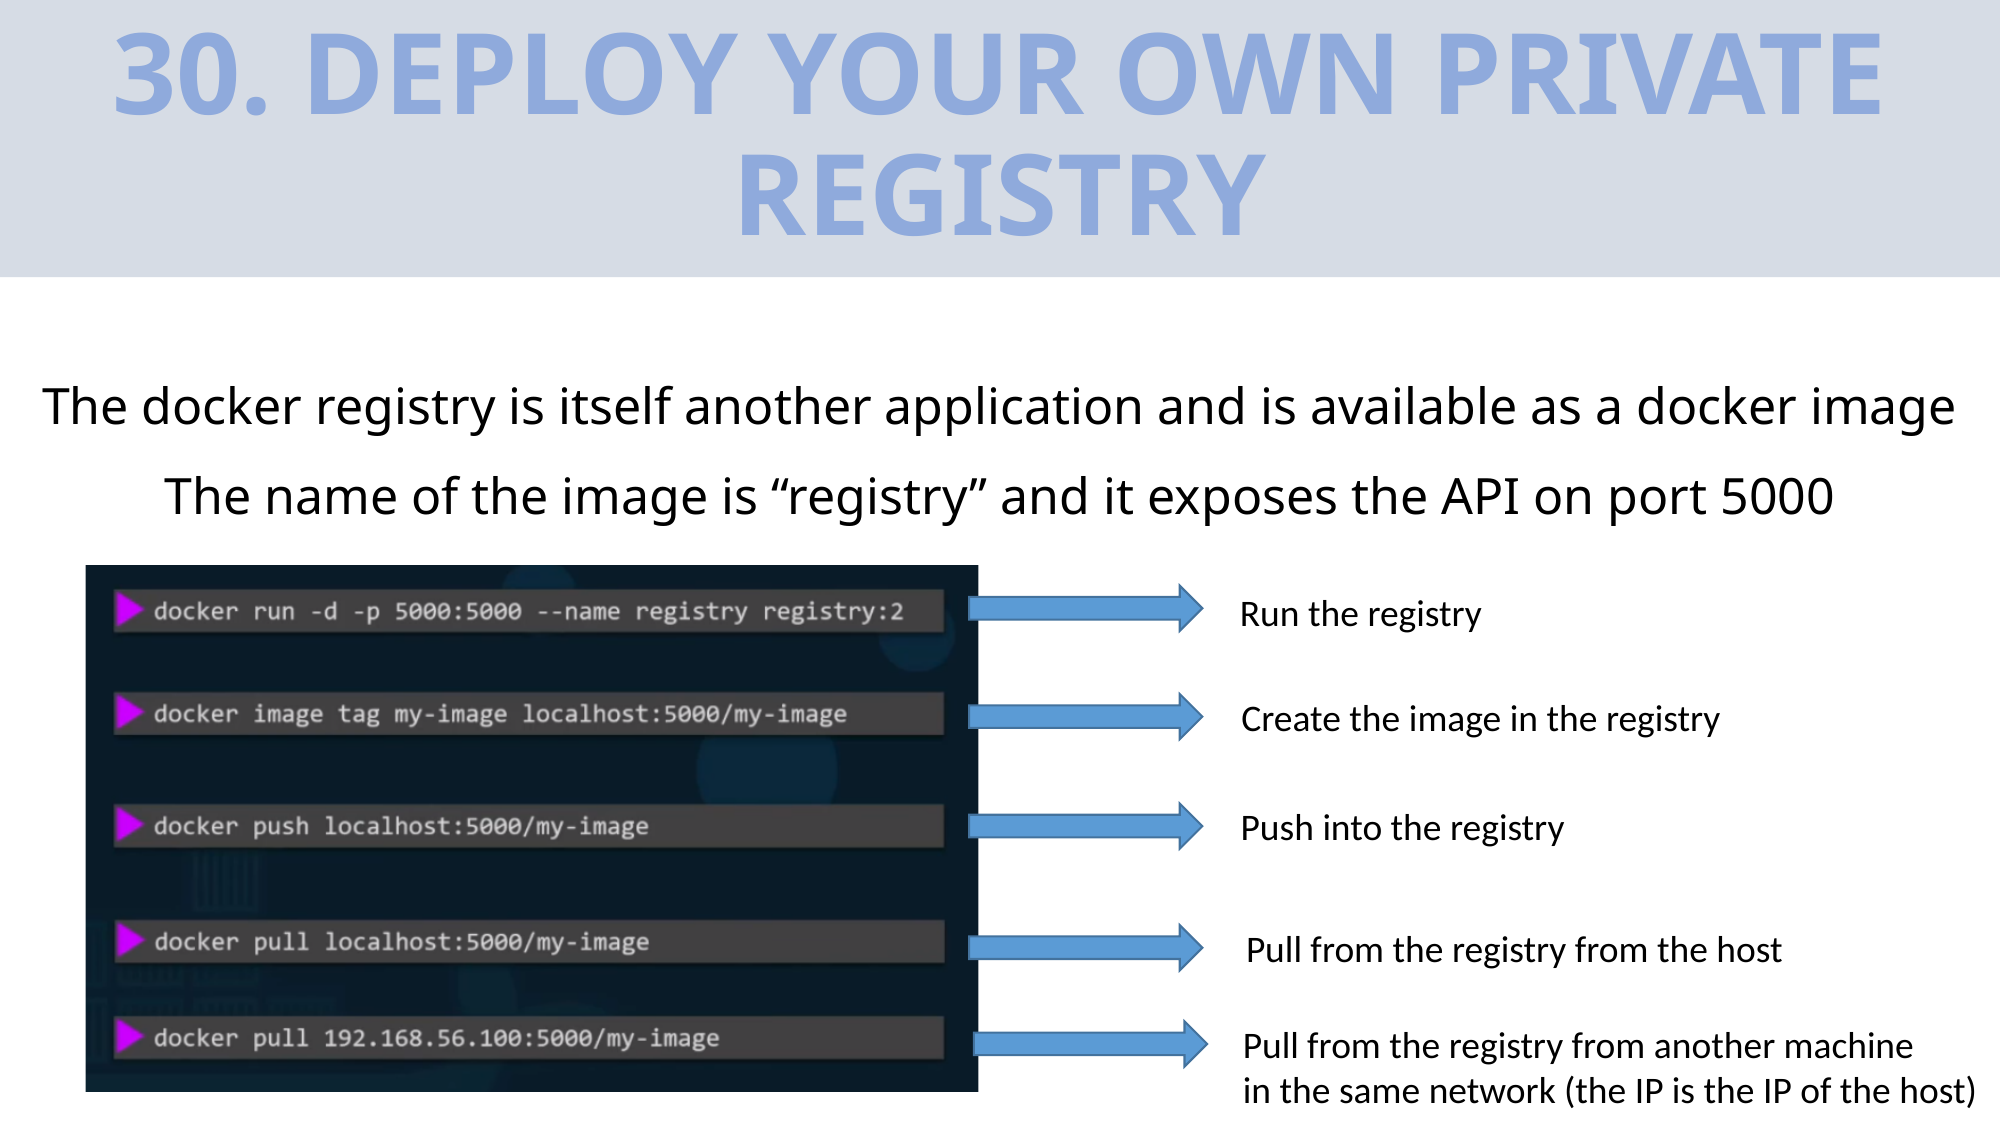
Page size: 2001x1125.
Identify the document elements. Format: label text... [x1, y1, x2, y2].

title 30. DEPLOY YOUR OWN PRIVATE REGISTRY [0, 0, 2000, 277]
text_box [979, 583, 1204, 634]
text_box Create the image in the registry [1226, 686, 1736, 747]
picture [85, 565, 979, 1092]
text_box [979, 691, 1204, 742]
text_box The docker registry is itself another application and is available as a docker image The name of the image is “registry” and it exposes the API on port 5000 [0, 277, 2000, 532]
text_box Push into the registry [1225, 795, 1580, 856]
text_box [979, 801, 1204, 852]
text_box [979, 922, 1204, 973]
text_box Pull from the registry from another machine in the same network (the IP is the IP of the host) [1228, 1013, 1993, 1119]
text_box Run the registry [1225, 581, 1498, 642]
text_box [979, 1018, 1209, 1070]
text_box Pull from the registry from the host [1231, 917, 1799, 978]
